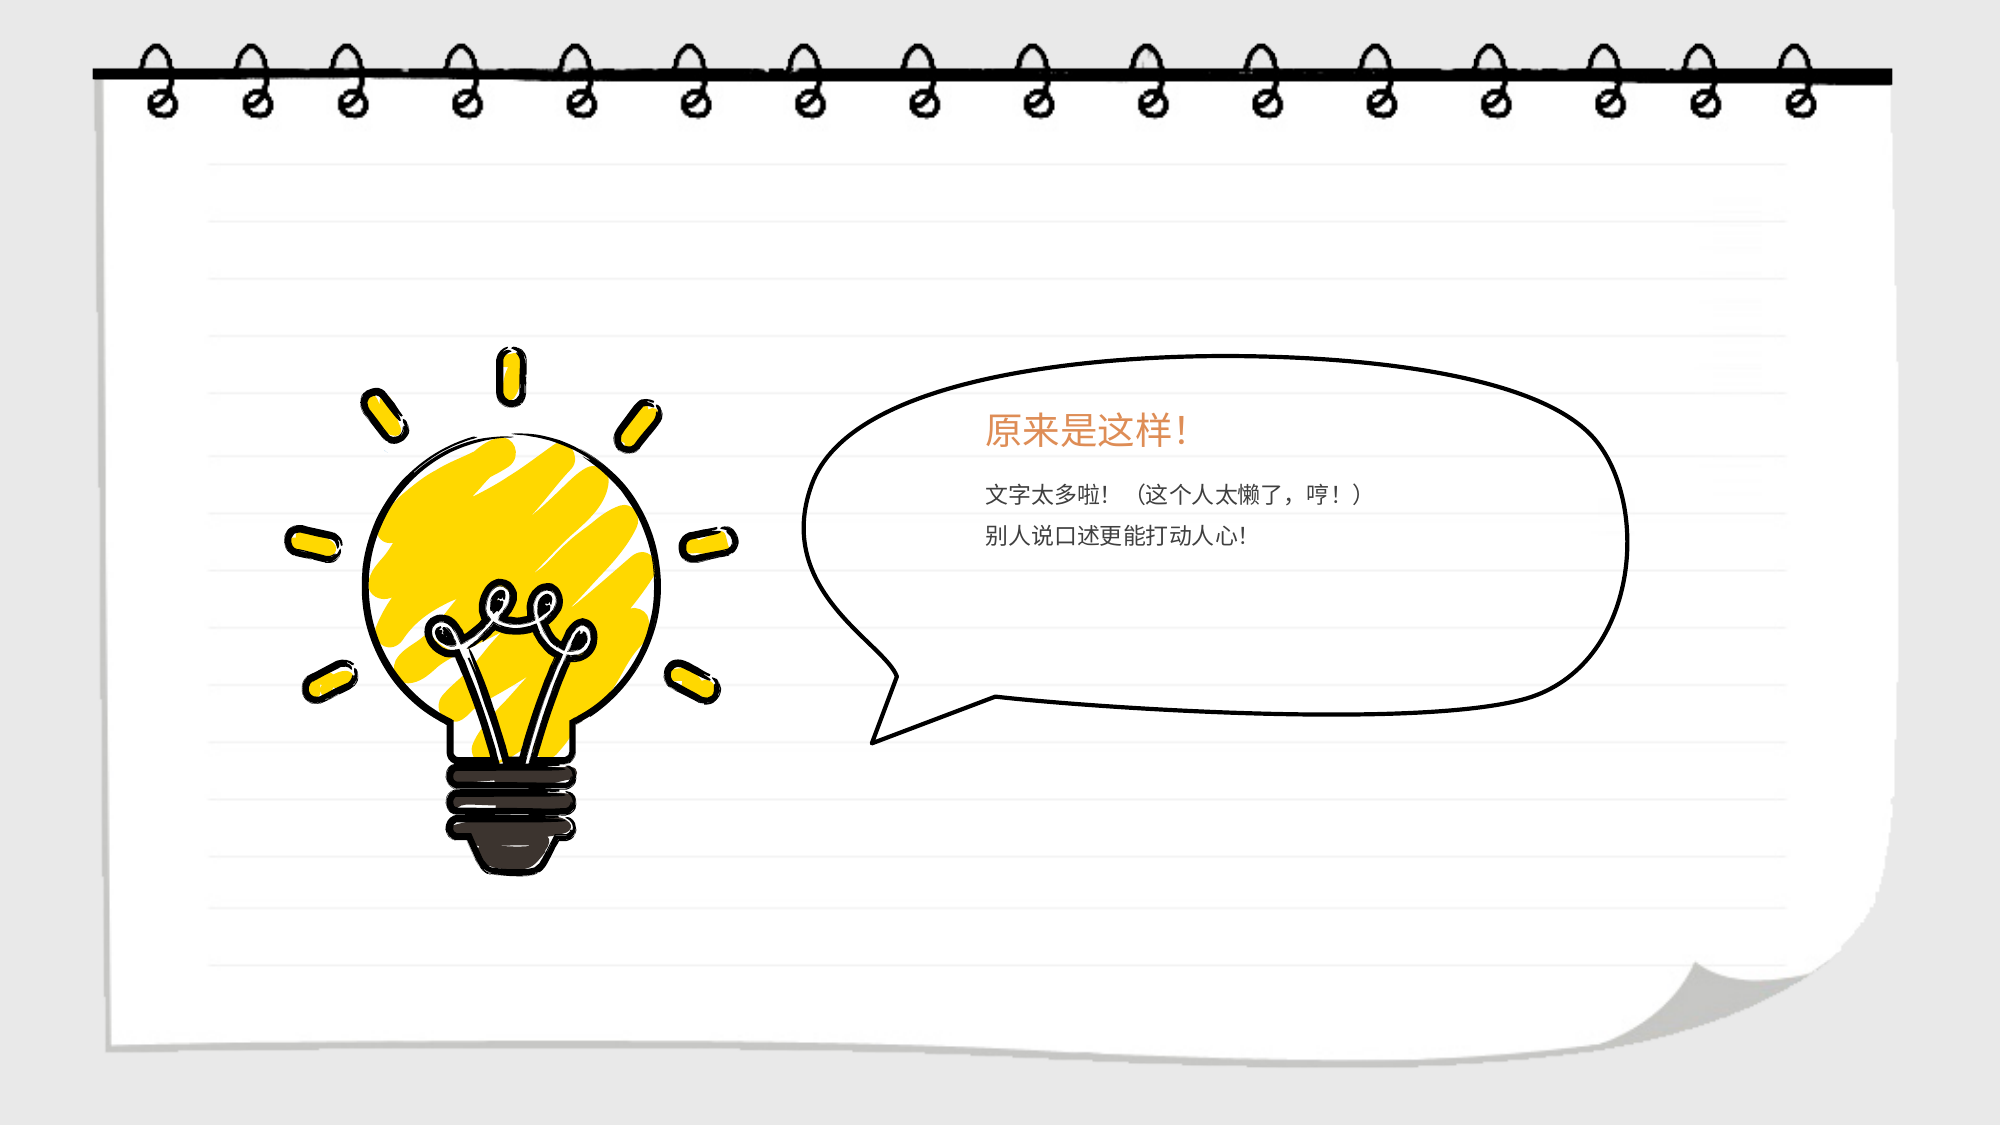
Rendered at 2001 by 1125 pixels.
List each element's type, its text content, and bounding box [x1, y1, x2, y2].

text_box 文字太多啦！（这个人太懒了，哼！） 别人说口述更能打动人心！ [970, 459, 1559, 557]
picture [49, 17, 1935, 1106]
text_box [283, 346, 739, 877]
text_box [802, 354, 1629, 745]
text_box 原来是这样！ [970, 399, 1436, 459]
